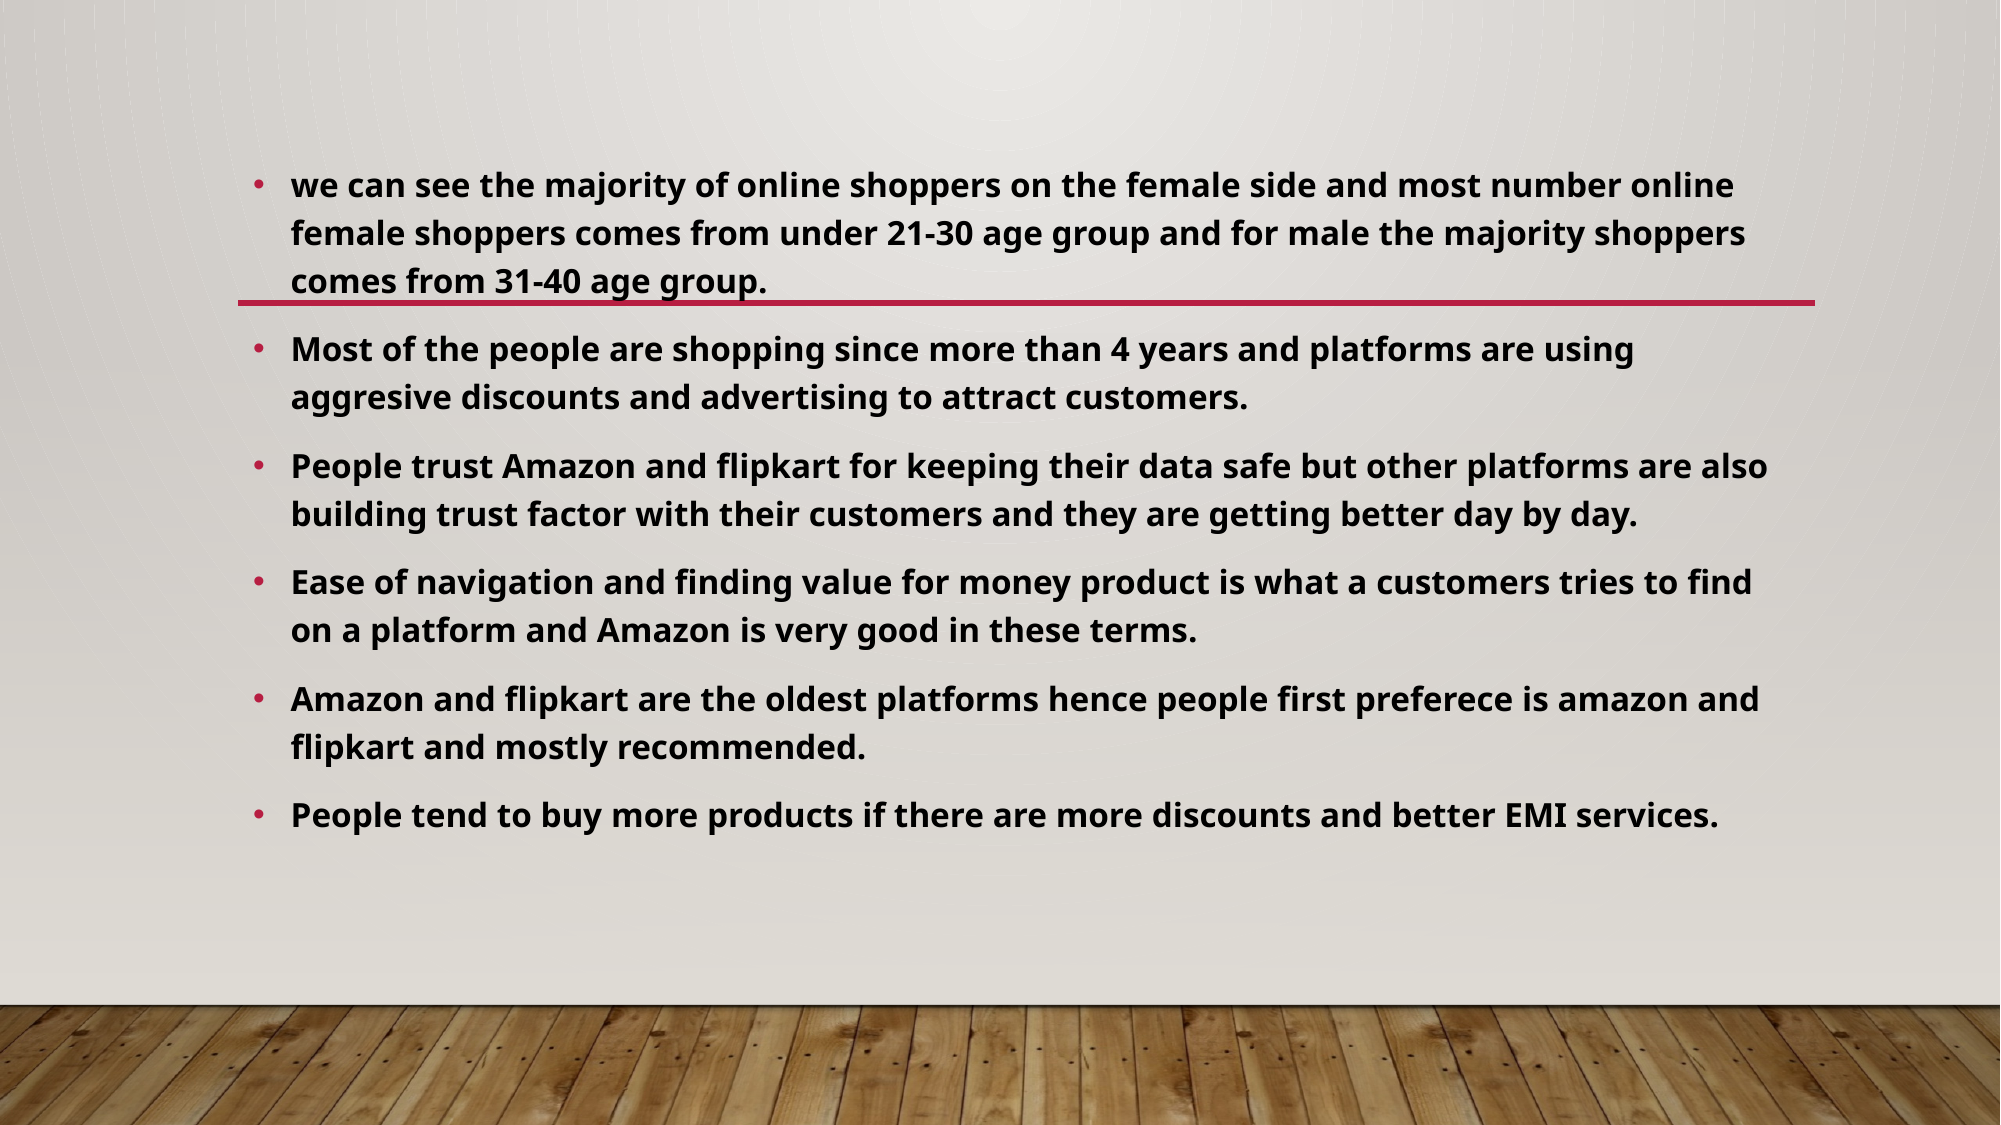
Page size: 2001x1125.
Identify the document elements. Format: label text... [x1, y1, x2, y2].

picture [0, 1005, 2000, 1125]
list we can see the majority of online shoppers on the female side and most number online female shoppers comes from under 21-30 age group and for male the majority shoppers comes from 31-40 age group. Most of the people are shopping since more than 4 years and platforms are using aggresive discounts and advertising to attract customers. People trust Amazon and flipkart for keeping their data safe but other platforms are also building trust factor with their customers and they are getting better day by day. Ease of navigation and finding value for money product is what a customers tries to find on a platform and Amazon is very good in these terms. Amazon and flipkart are the oldest platforms hence people first preferece is amazon and flipkart and mostly recommended. People tend to buy more products if there are more discounts and better EMI services. [238, 148, 1814, 1000]
